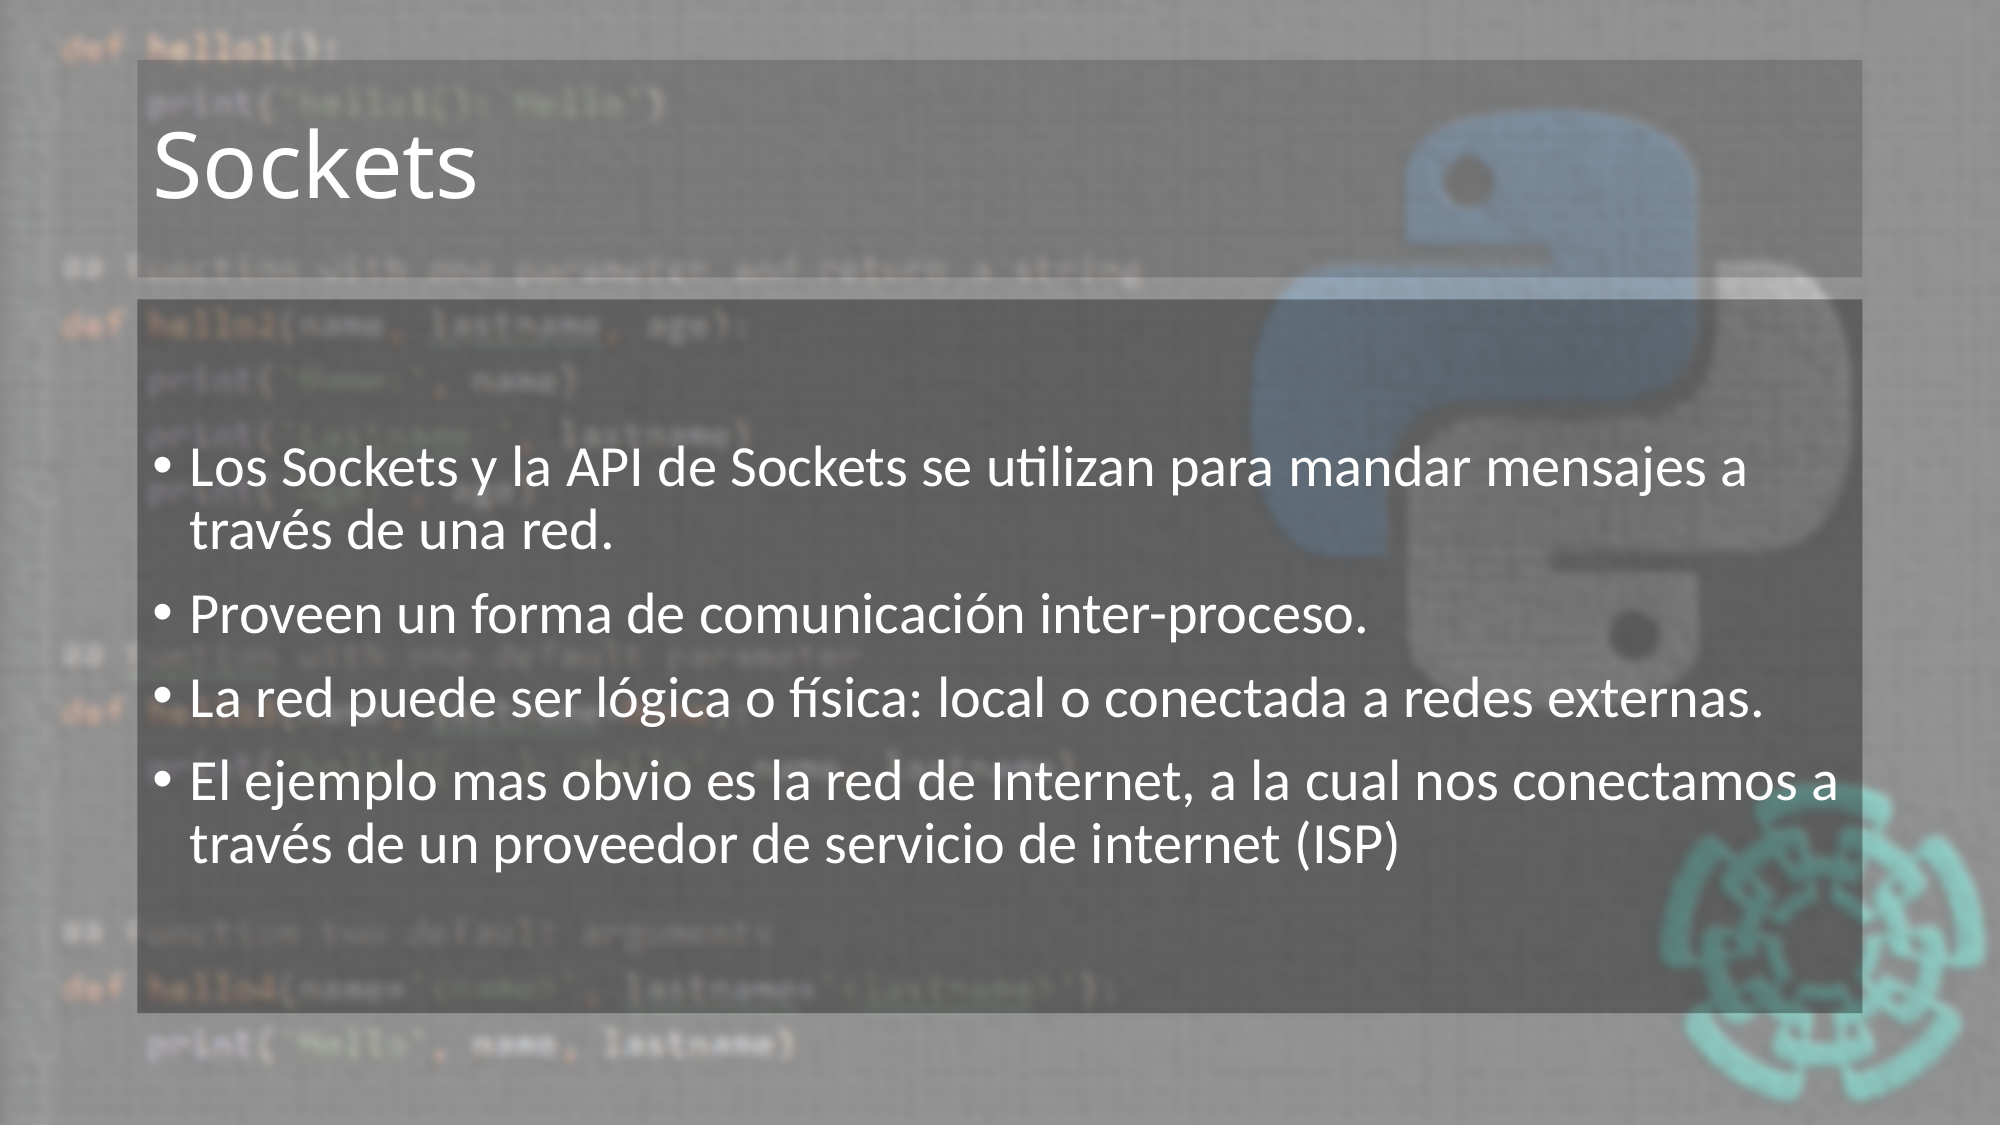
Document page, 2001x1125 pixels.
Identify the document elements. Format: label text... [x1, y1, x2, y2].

list Los Sockets y la API de Sockets se utilizan para mandar mensajes a través de una red. Proveen un forma de comunicación inter-proceso. La red puede ser lógica o física: local o conectada a redes externas. El ejemplo mas obvio es la red de Internet, a la cual nos conectamos a través de un proveedor de servicio de internet (ISP) [137, 299, 1863, 1014]
title Sockets [137, 59, 1863, 278]
